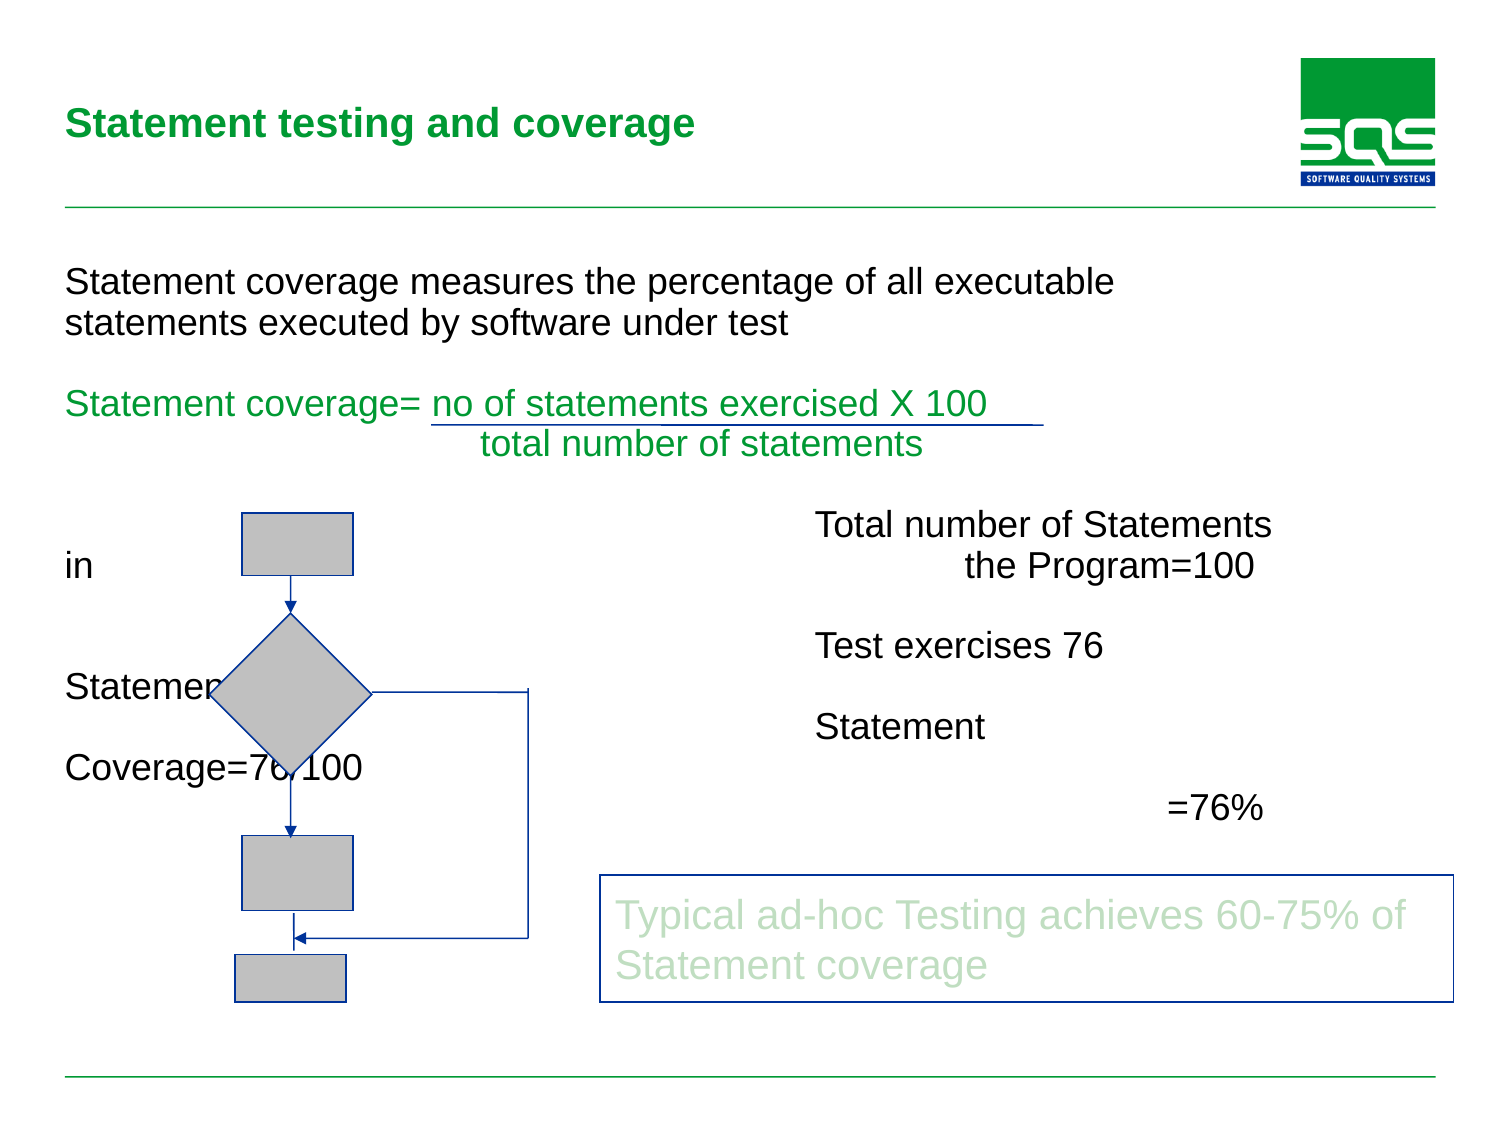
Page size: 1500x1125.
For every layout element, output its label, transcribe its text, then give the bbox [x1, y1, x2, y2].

title Statement testing and coverage [64, 95, 1286, 284]
text_box [600, 874, 1454, 1002]
picture [1281, 58, 1436, 189]
list Statement coverage measures the percentage of all executable statements executed by software under test Statement coverage= no of statements exercised X 100 total number of statements Total number of Statements in the Program=100 Test exercises 76 Statements Statement Coverage=76/100 =76% [64, 262, 1282, 303]
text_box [209, 513, 529, 1003]
